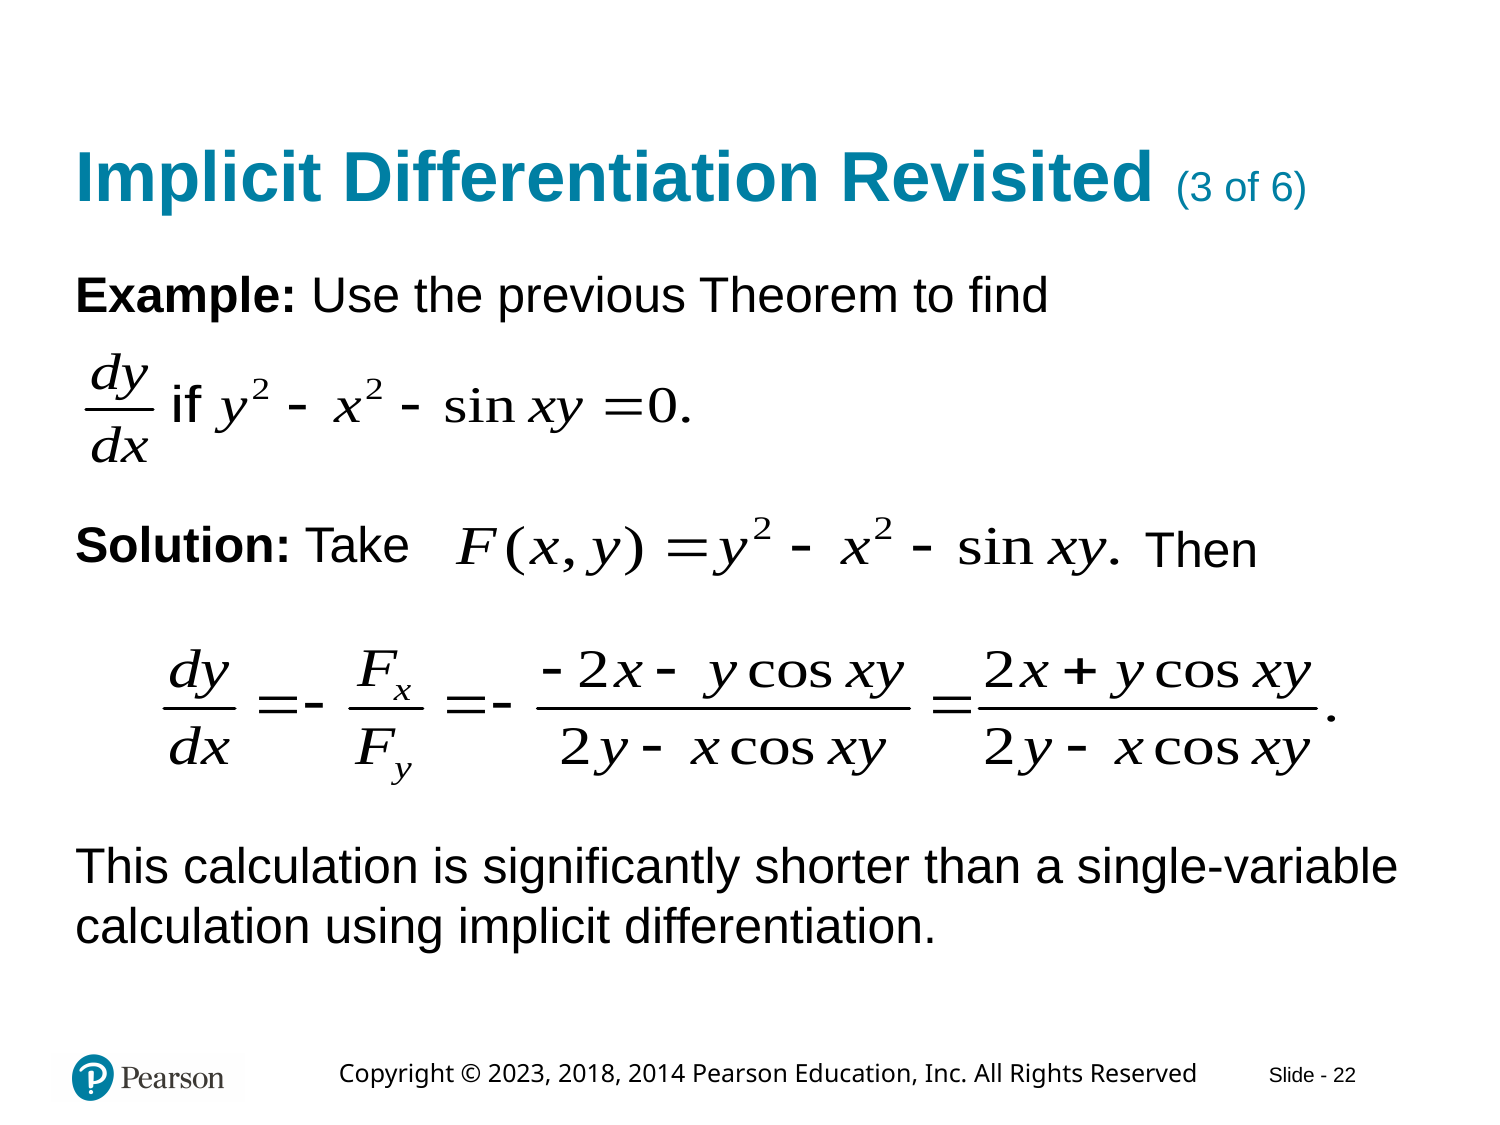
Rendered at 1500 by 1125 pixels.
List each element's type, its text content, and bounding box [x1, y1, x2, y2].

title Implicit Differentiation Revisited (3 of 6) [75, 35, 1425, 216]
picture [51, 1053, 245, 1102]
list Solution: Take [75, 512, 438, 588]
list This calculation is significantly shorter than a single-variable calculation using implicit differentiation. [75, 833, 1425, 988]
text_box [449, 509, 1125, 583]
list Then [1144, 517, 1308, 592]
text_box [80, 344, 696, 470]
list Example: Use the previous Theorem to find [75, 262, 1075, 331]
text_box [158, 639, 1342, 793]
